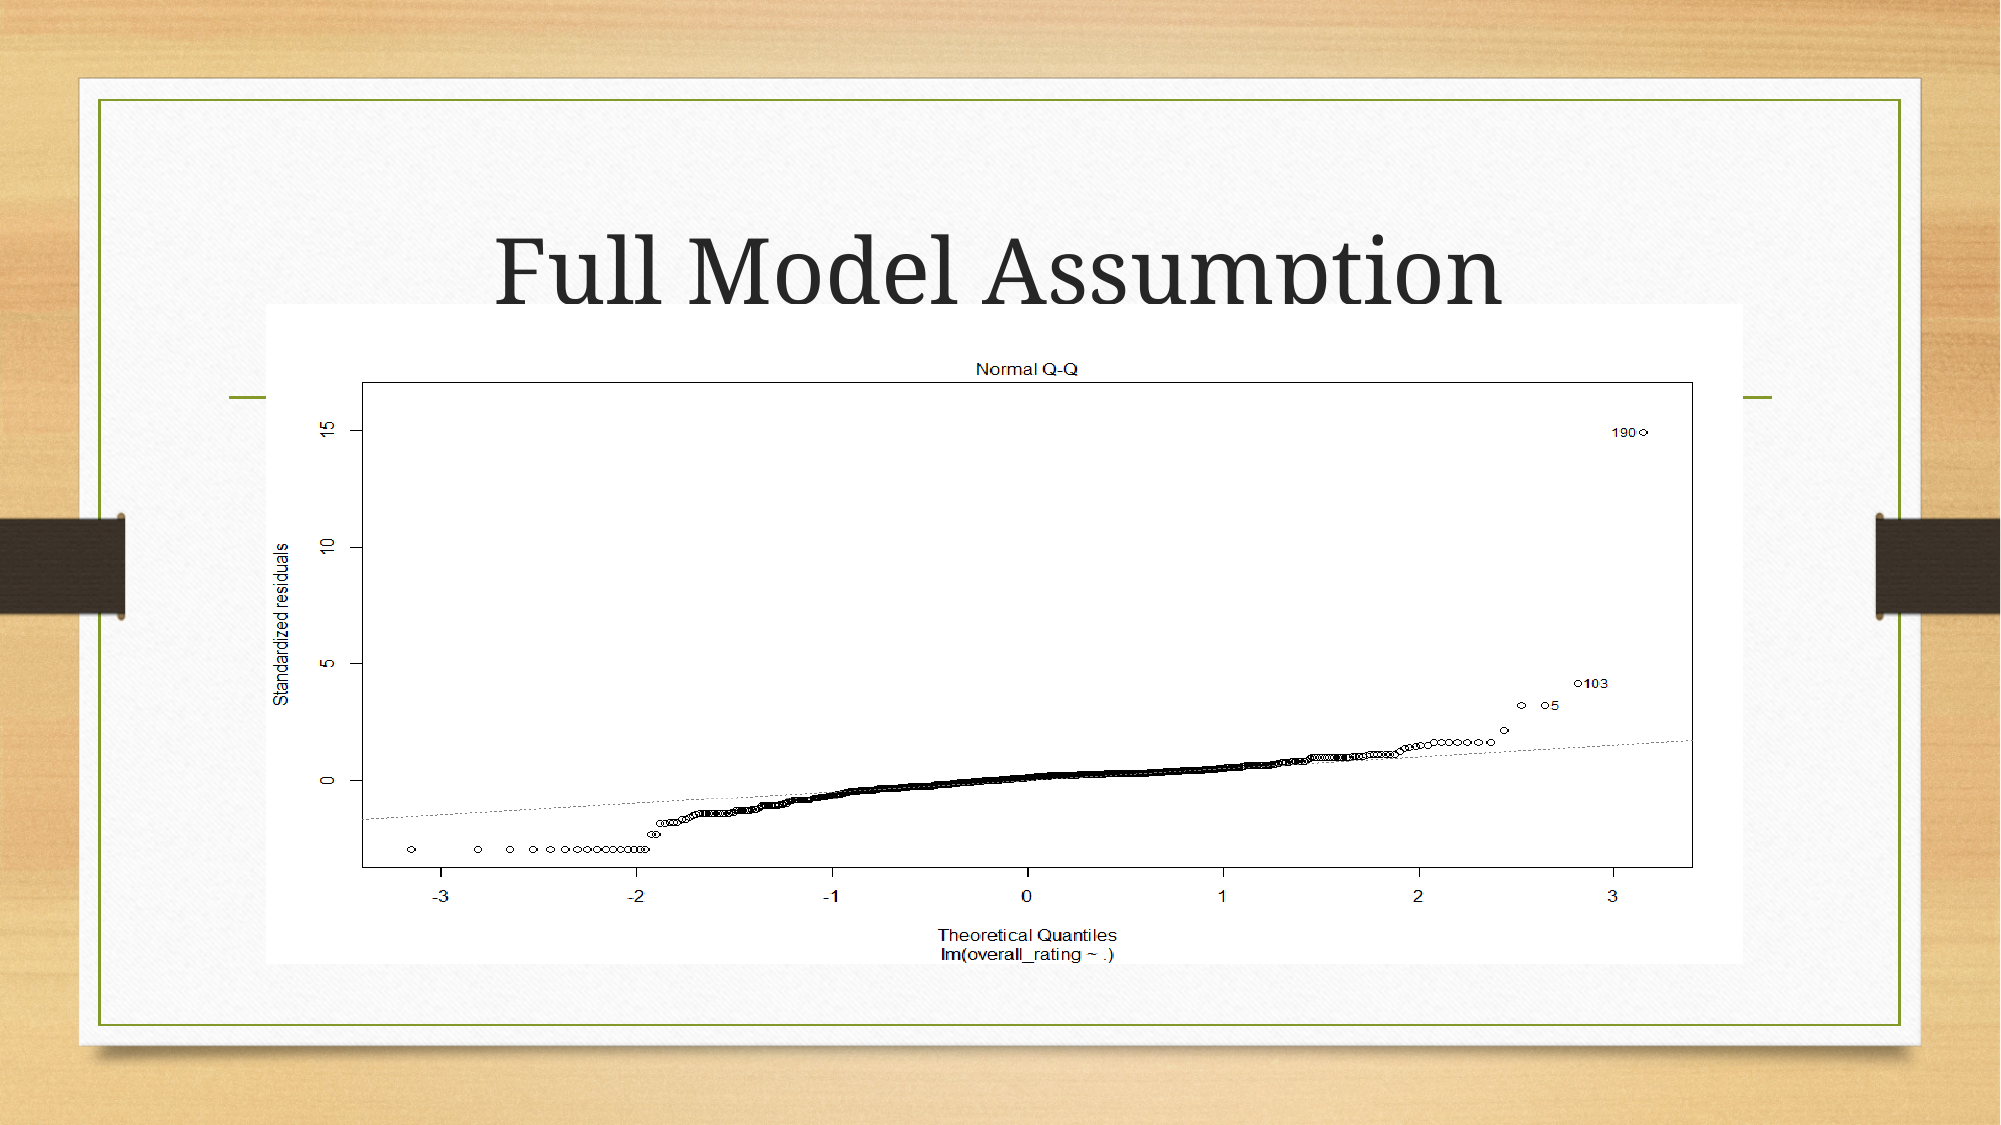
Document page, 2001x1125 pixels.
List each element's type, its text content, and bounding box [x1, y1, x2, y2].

title Full Model Assumption [212, 161, 1788, 375]
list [265, 303, 1744, 965]
picture [0, 0, 2001, 1125]
